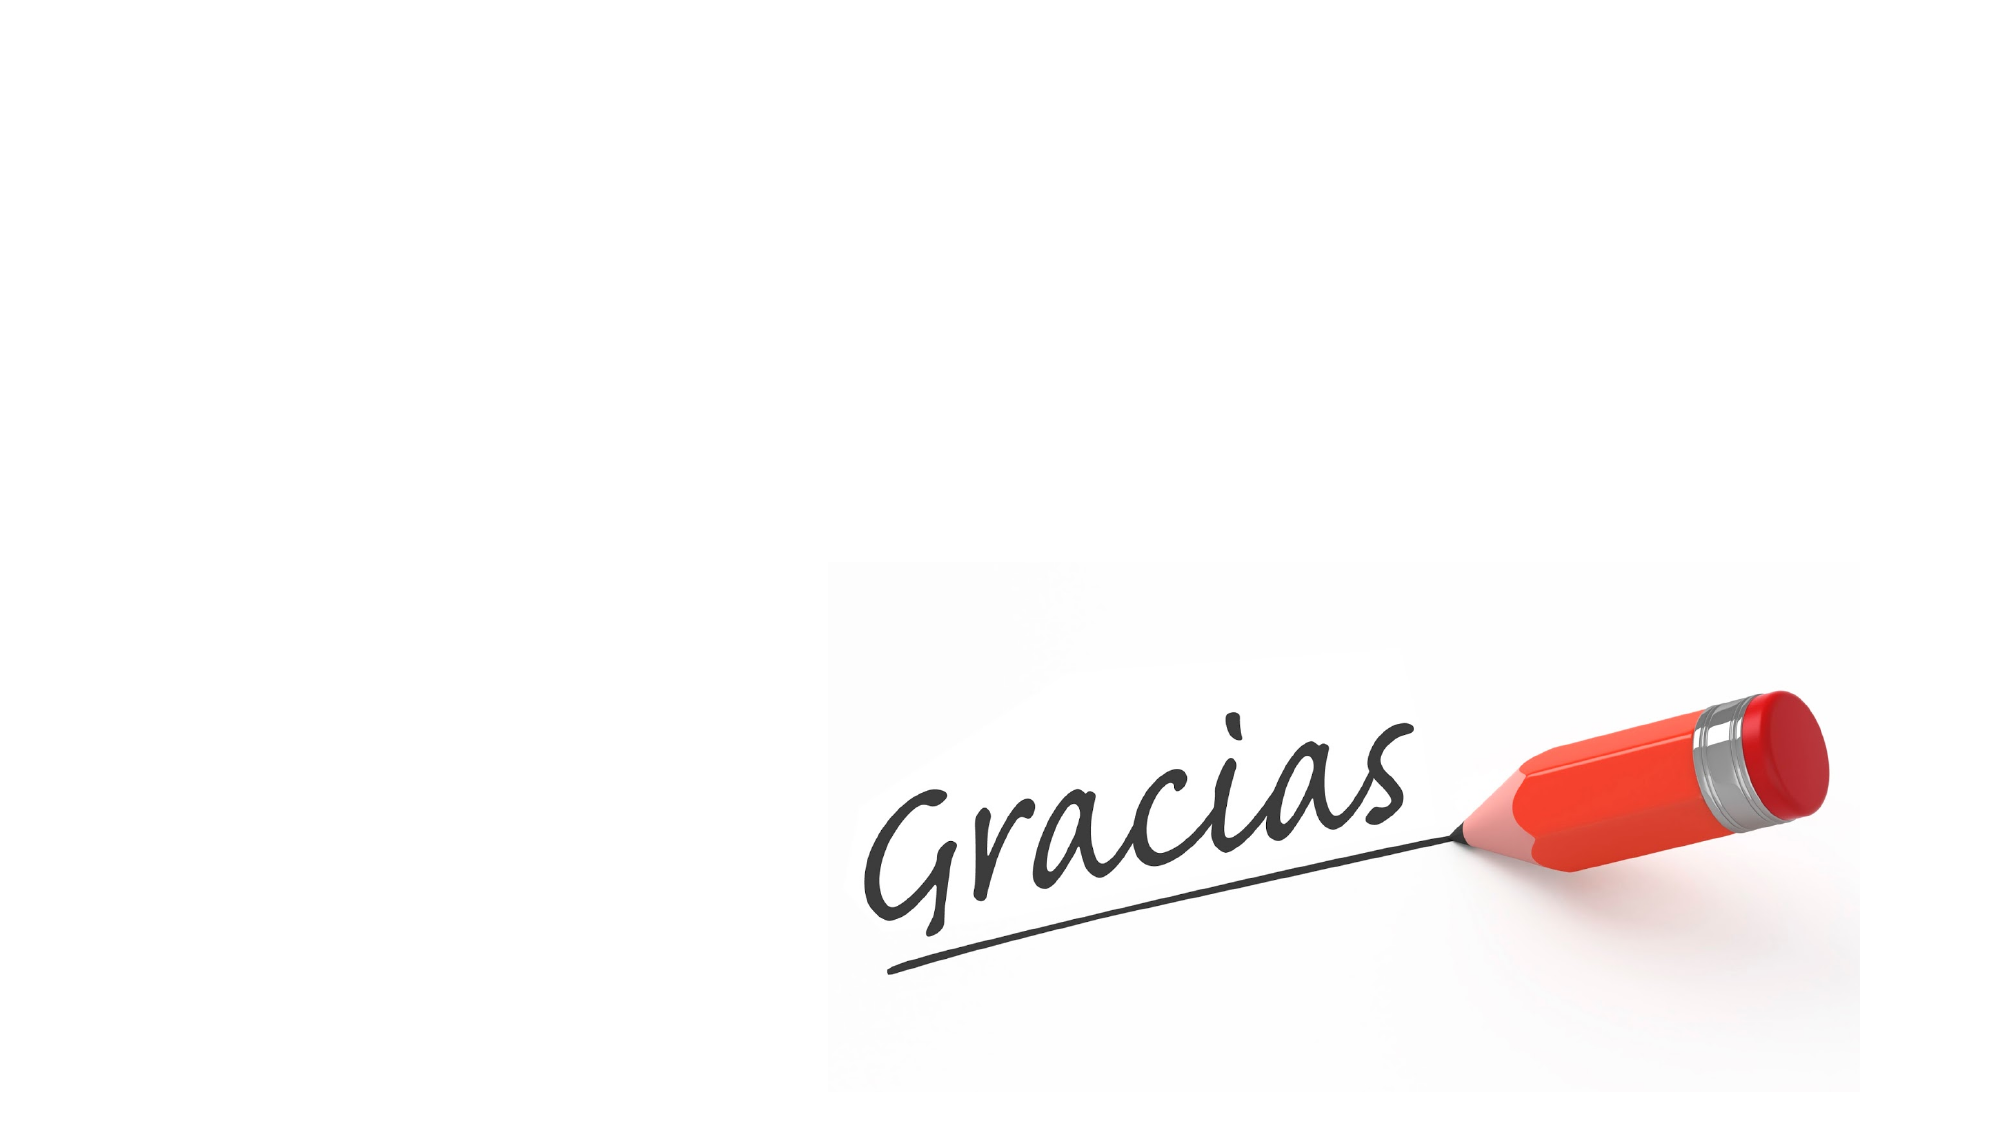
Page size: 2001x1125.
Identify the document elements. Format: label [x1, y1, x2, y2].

picture [828, 562, 1860, 1092]
